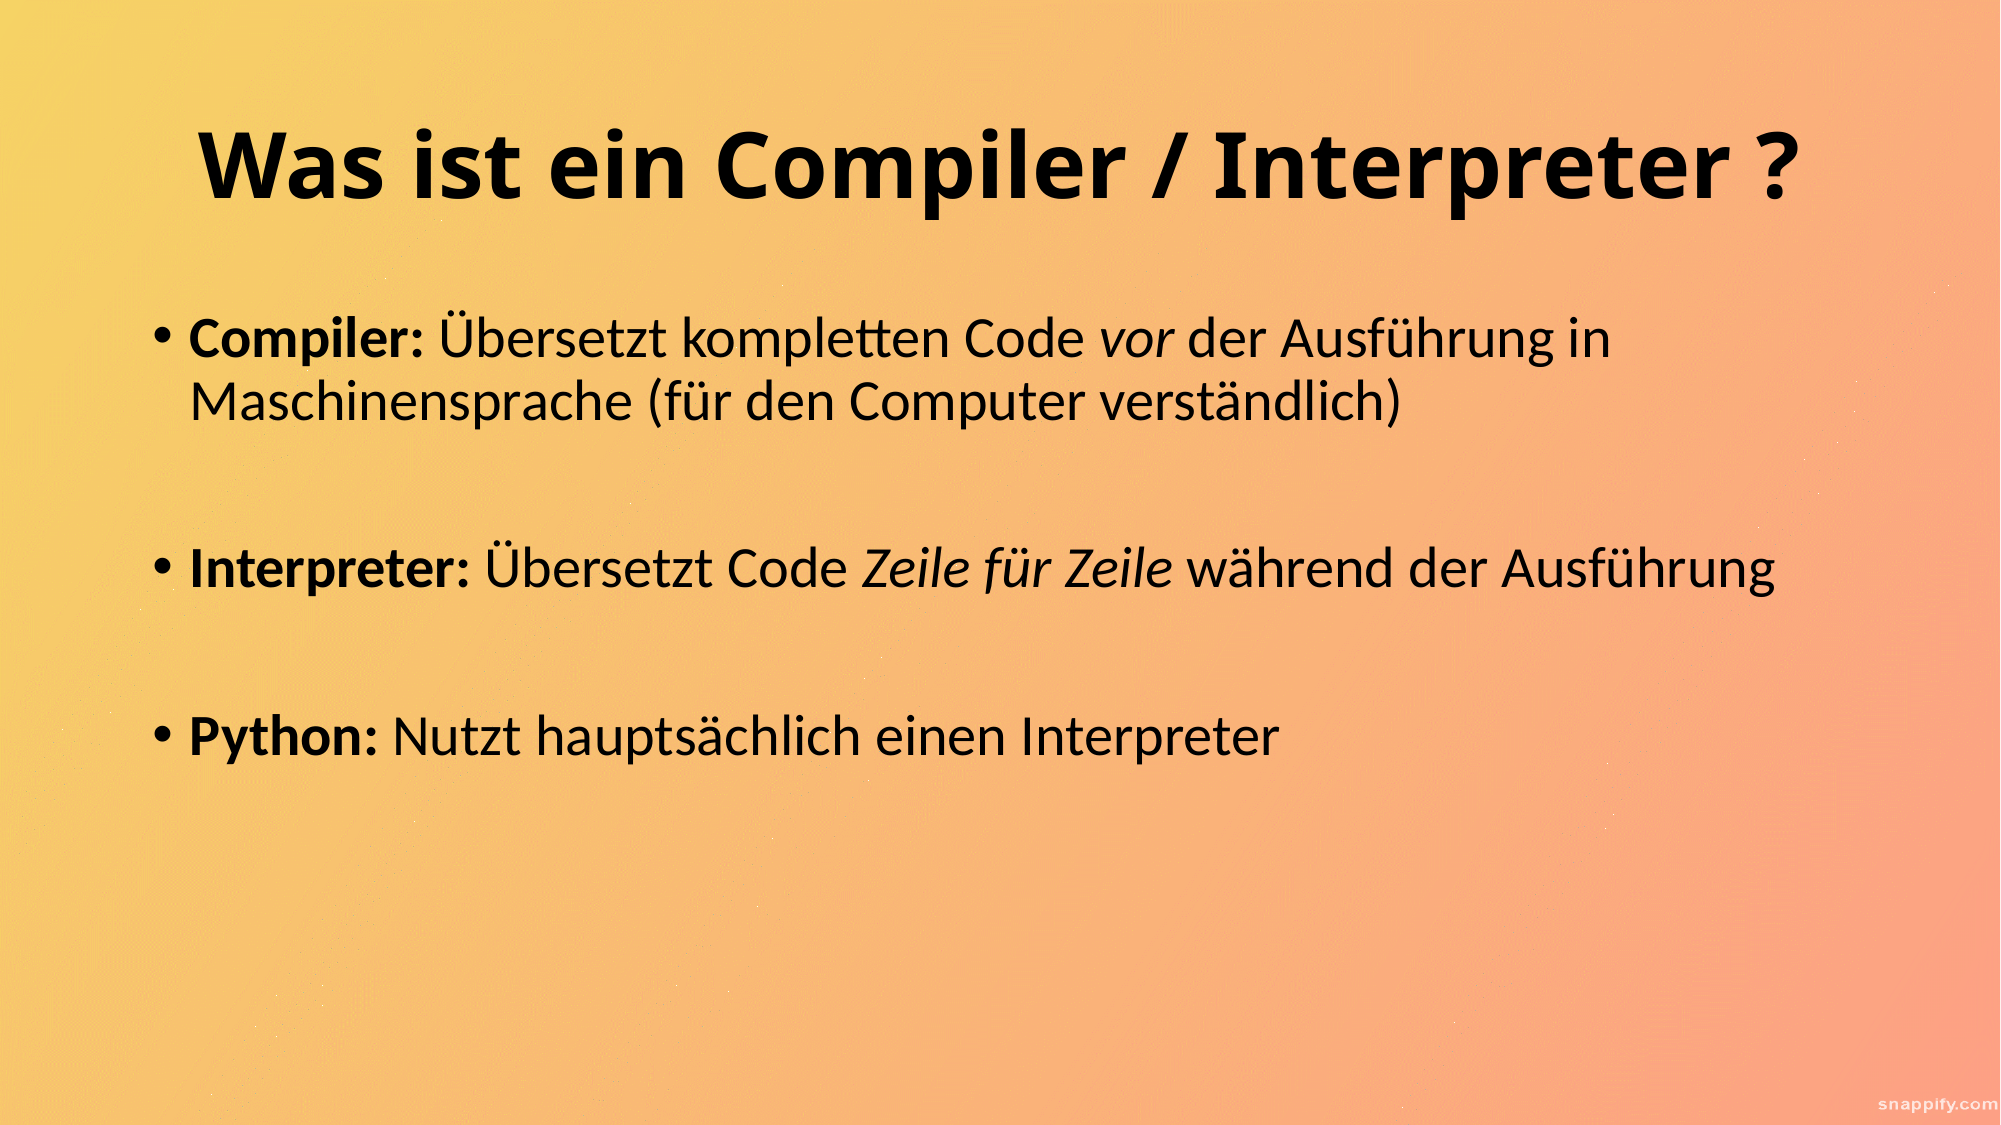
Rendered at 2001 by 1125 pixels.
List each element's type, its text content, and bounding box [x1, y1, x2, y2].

title Was ist ein Compiler / Interpreter ? [137, 59, 1863, 278]
picture [0, 0, 2001, 1125]
list Compiler: Übersetzt kompletten Code vor der Ausführung in Maschinensprache (für den Computer verständlich) Interpreter: Übersetzt Code Zeile für Zeile während der Ausführung Python: Nutzt hauptsächlich einen Interpreter [137, 299, 1863, 1014]
